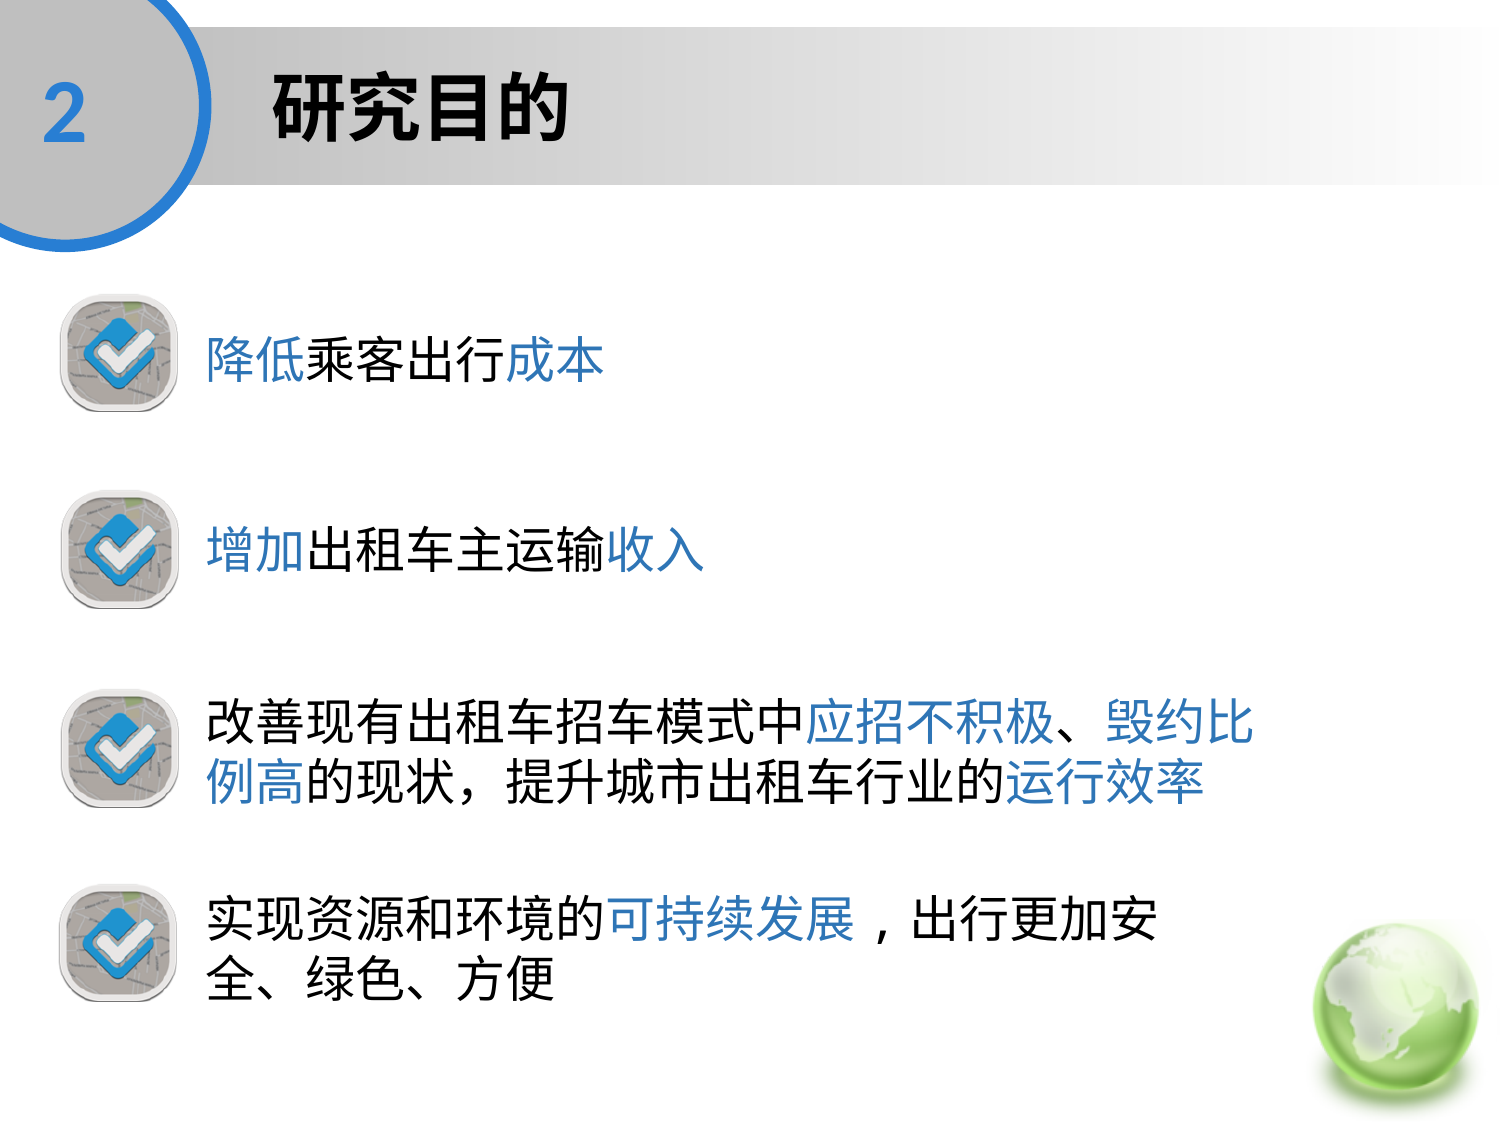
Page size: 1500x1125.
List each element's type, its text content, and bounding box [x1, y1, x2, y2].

text_box 改善现有出租车招车模式中应招不积极、毁约比例高的现状，提升城市出租车行业的运行效率 [190, 682, 1296, 878]
picture [60, 489, 179, 609]
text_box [0, 0, 1500, 246]
text_box 增加出租车主运输收入 [190, 510, 1220, 586]
picture [1294, 919, 1500, 1125]
picture [58, 883, 177, 1002]
text_box 实现资源和环境的可持续发展,出行更加安全、绿色、方便 [190, 879, 1237, 1075]
text_box 降低乘客出行成本 [190, 320, 1267, 396]
picture [59, 293, 178, 412]
picture [60, 688, 179, 808]
